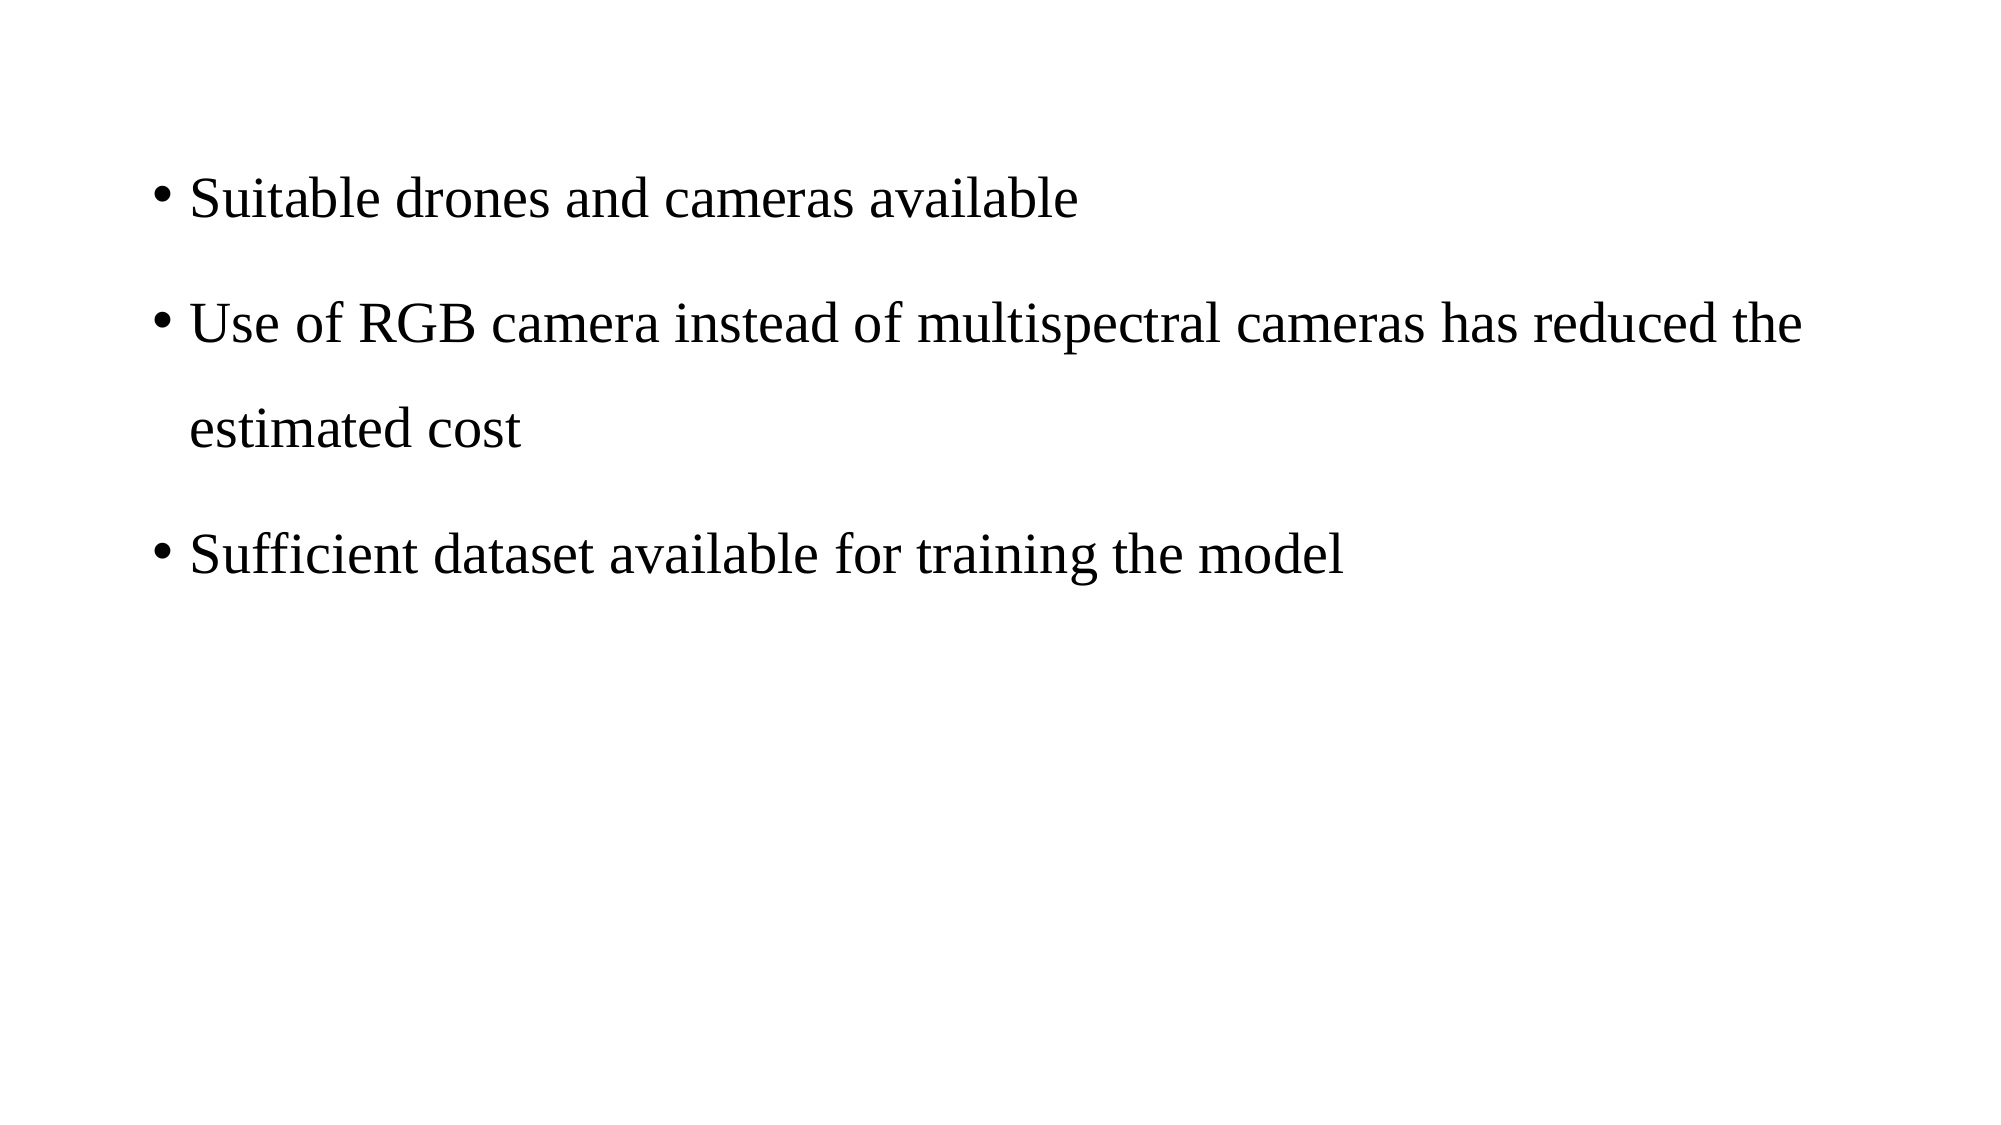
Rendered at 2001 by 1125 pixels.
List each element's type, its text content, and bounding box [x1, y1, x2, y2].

list Suitable drones and cameras available Use of RGB camera instead of multispectral cameras has reduced the estimated cost Sufficient dataset available for training the model [137, 116, 1889, 1009]
